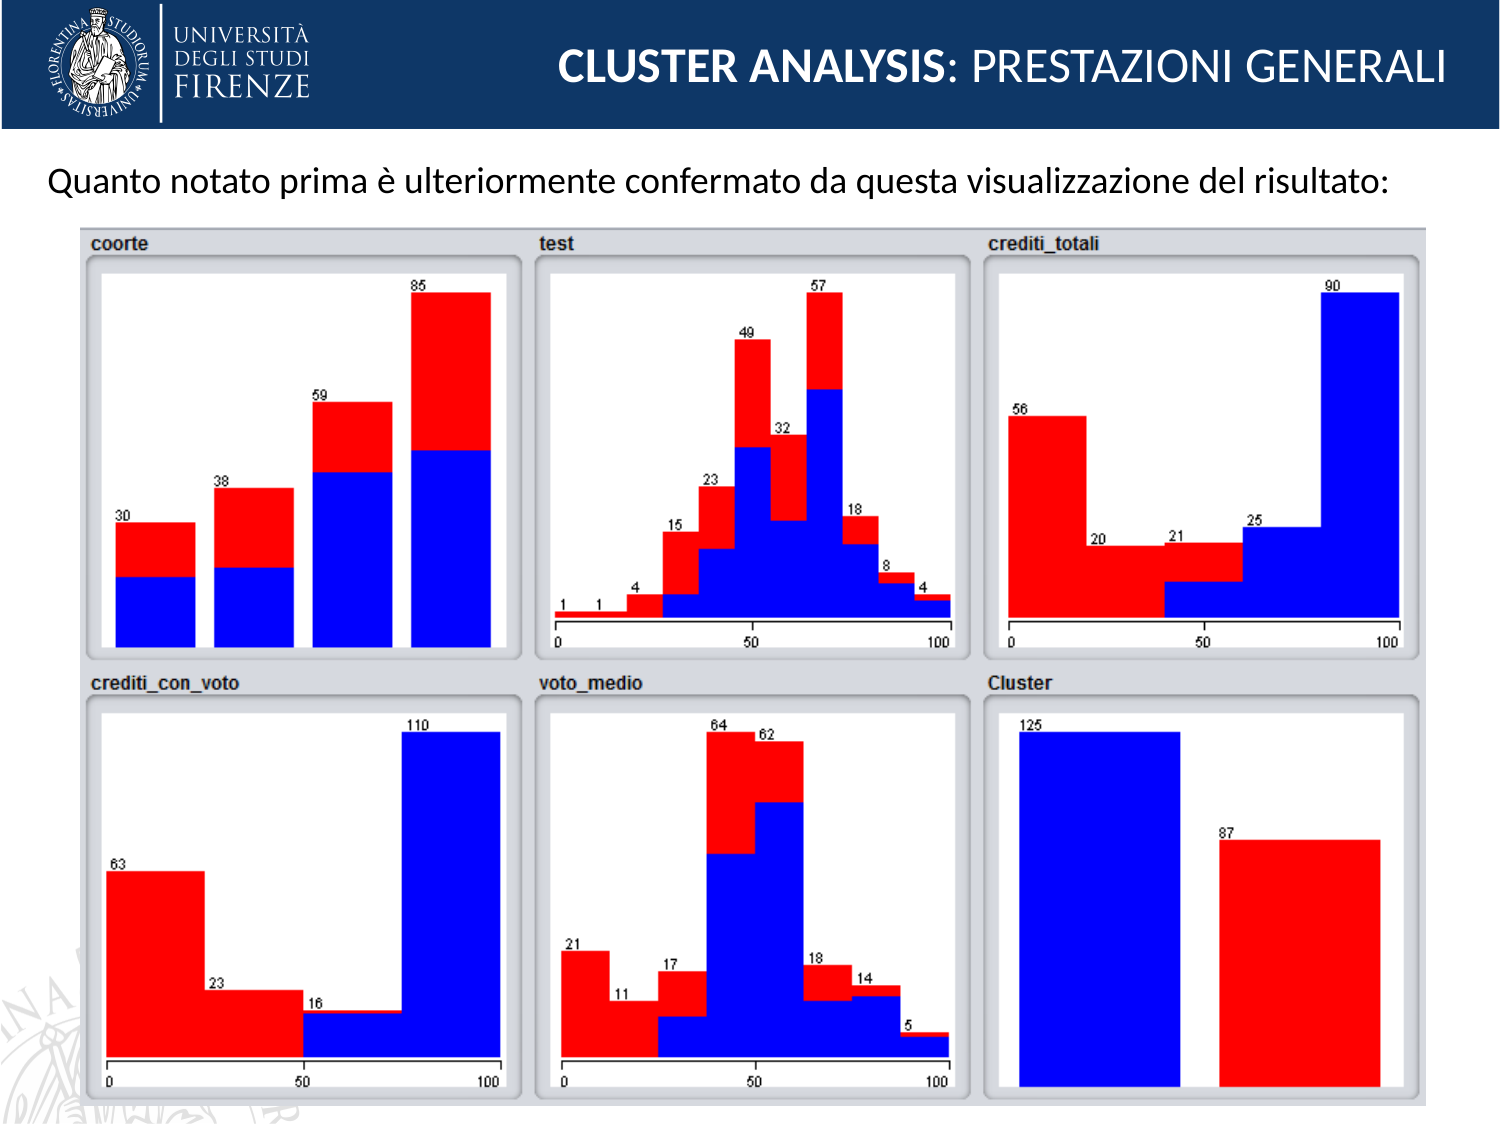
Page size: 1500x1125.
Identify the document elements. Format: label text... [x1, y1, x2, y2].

text_box CLUSTER ANALYSIS: PRESTAZIONI GENERALI [123, 24, 1474, 213]
picture [0, 227, 1427, 1125]
text_box Quanto notato prima è ulteriormente confermato da questa visualizzazione del risultato: [32, 148, 123, 209]
picture [0, 0, 1500, 131]
